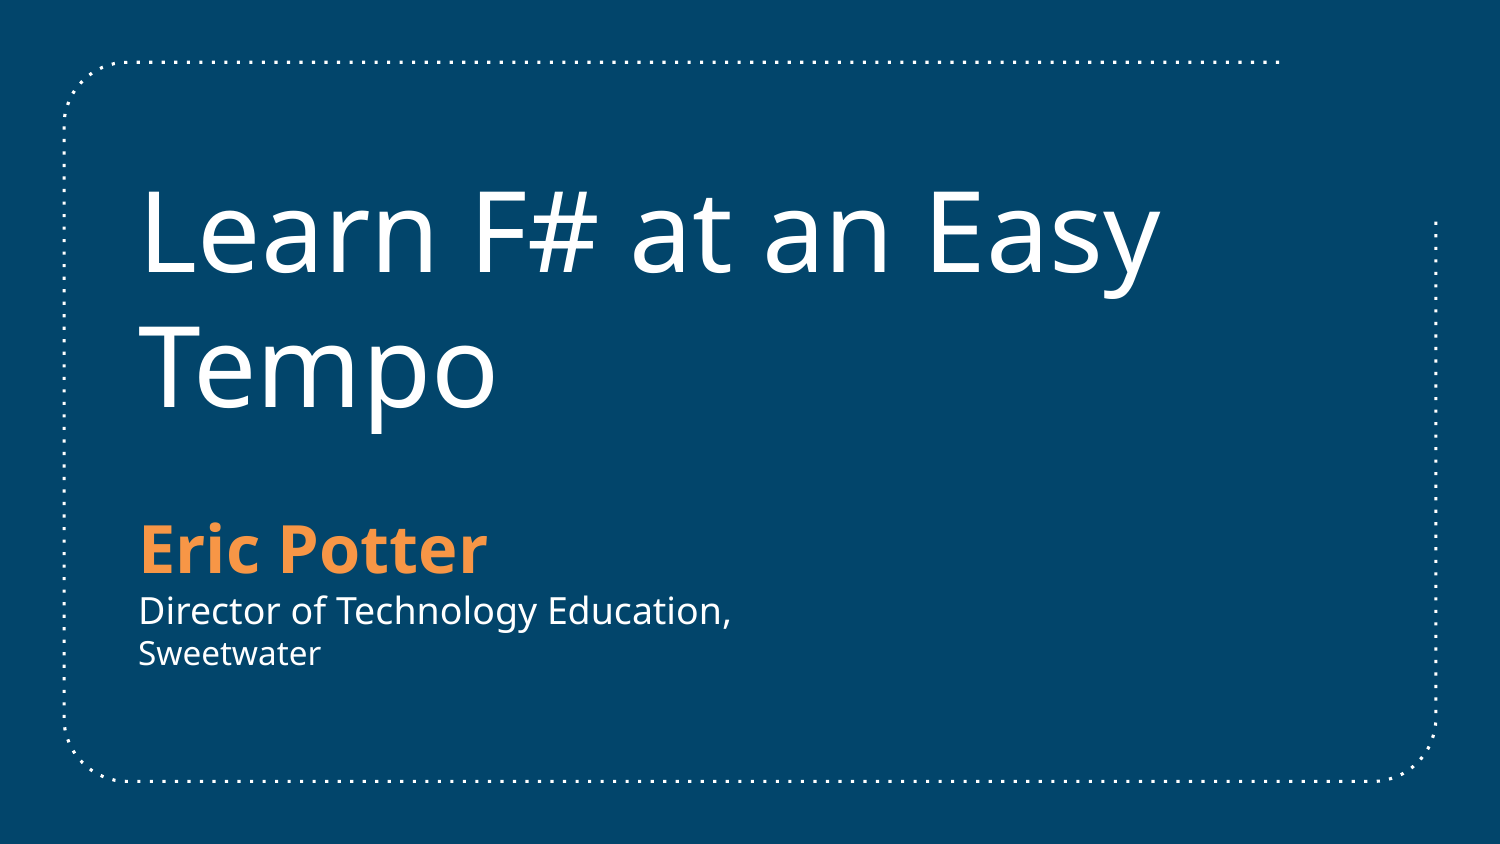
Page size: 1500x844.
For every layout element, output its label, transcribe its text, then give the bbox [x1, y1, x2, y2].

text_box Learn F# at an Easy Tempo [123, 268, 1324, 437]
text_box Eric Potter Director of Technology Education, Sweetwater [123, 499, 845, 665]
